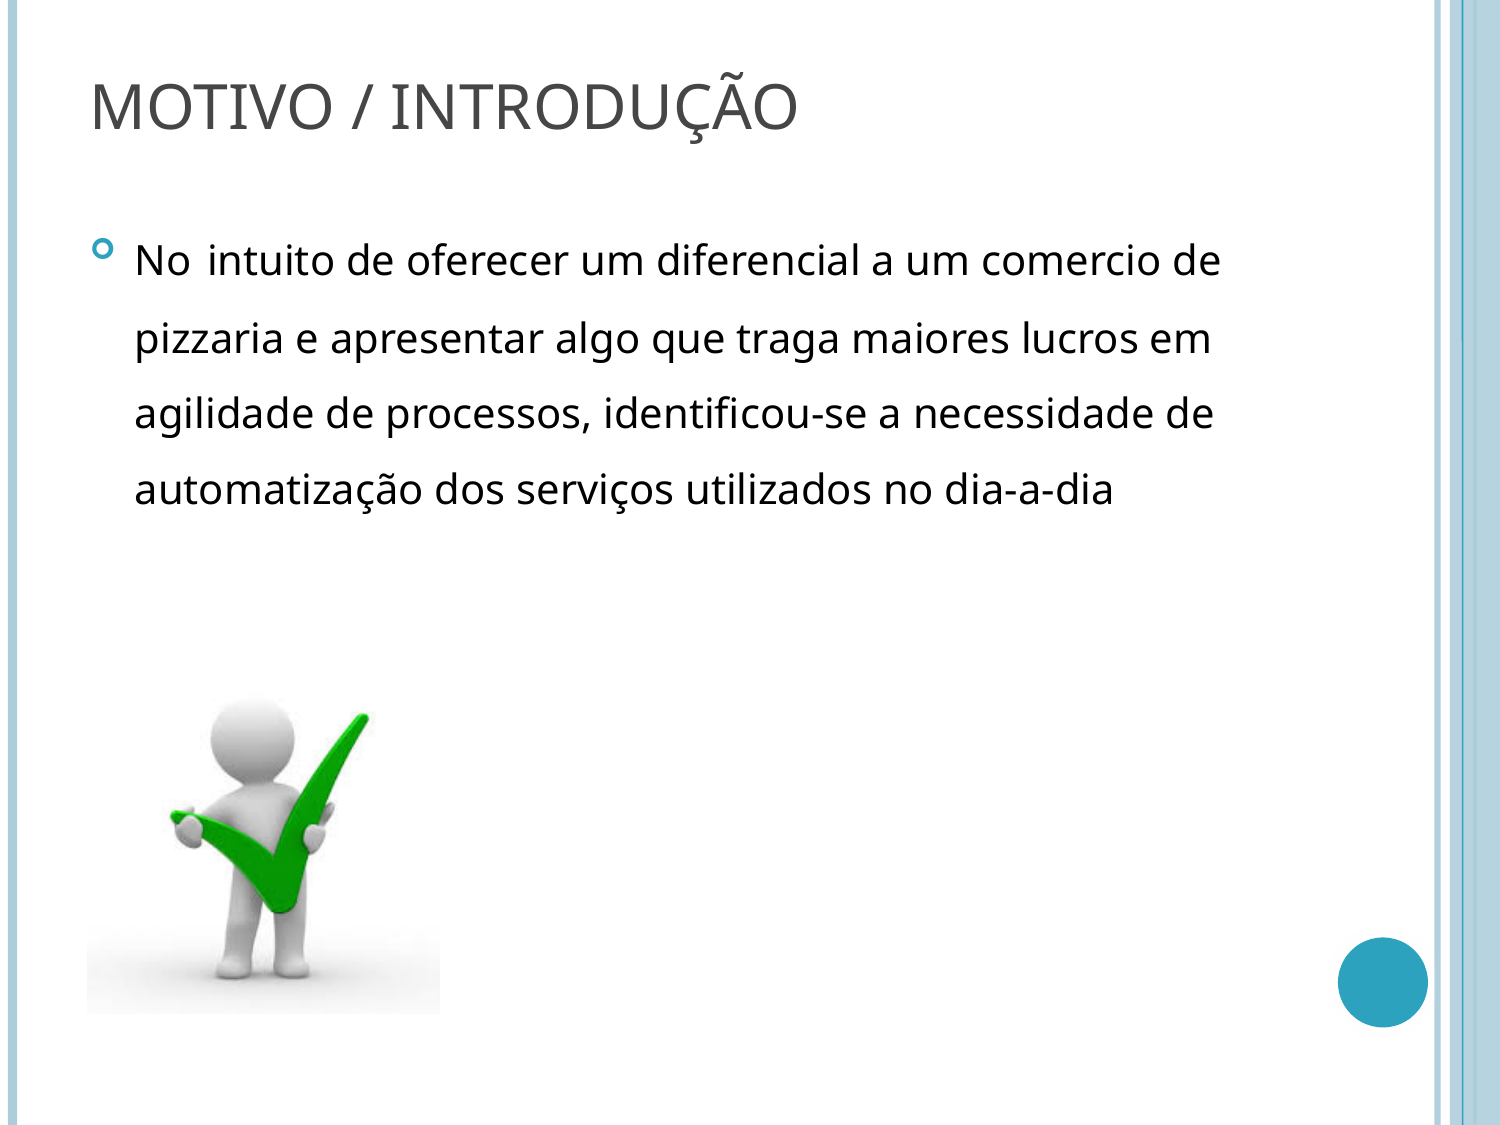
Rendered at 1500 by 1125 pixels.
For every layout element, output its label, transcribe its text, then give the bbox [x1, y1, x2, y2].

title MOTIVO / INTRODUÇÃO [75, 45, 1300, 150]
picture [87, 662, 440, 1015]
list No intuito de oferecer um diferencial a um comercio de pizzaria e apresentar algo que traga maiores lucros em agilidade de processos, identificou-se a necessidade de automatização dos serviços utilizados no dia-a-dia [75, 174, 1300, 975]
